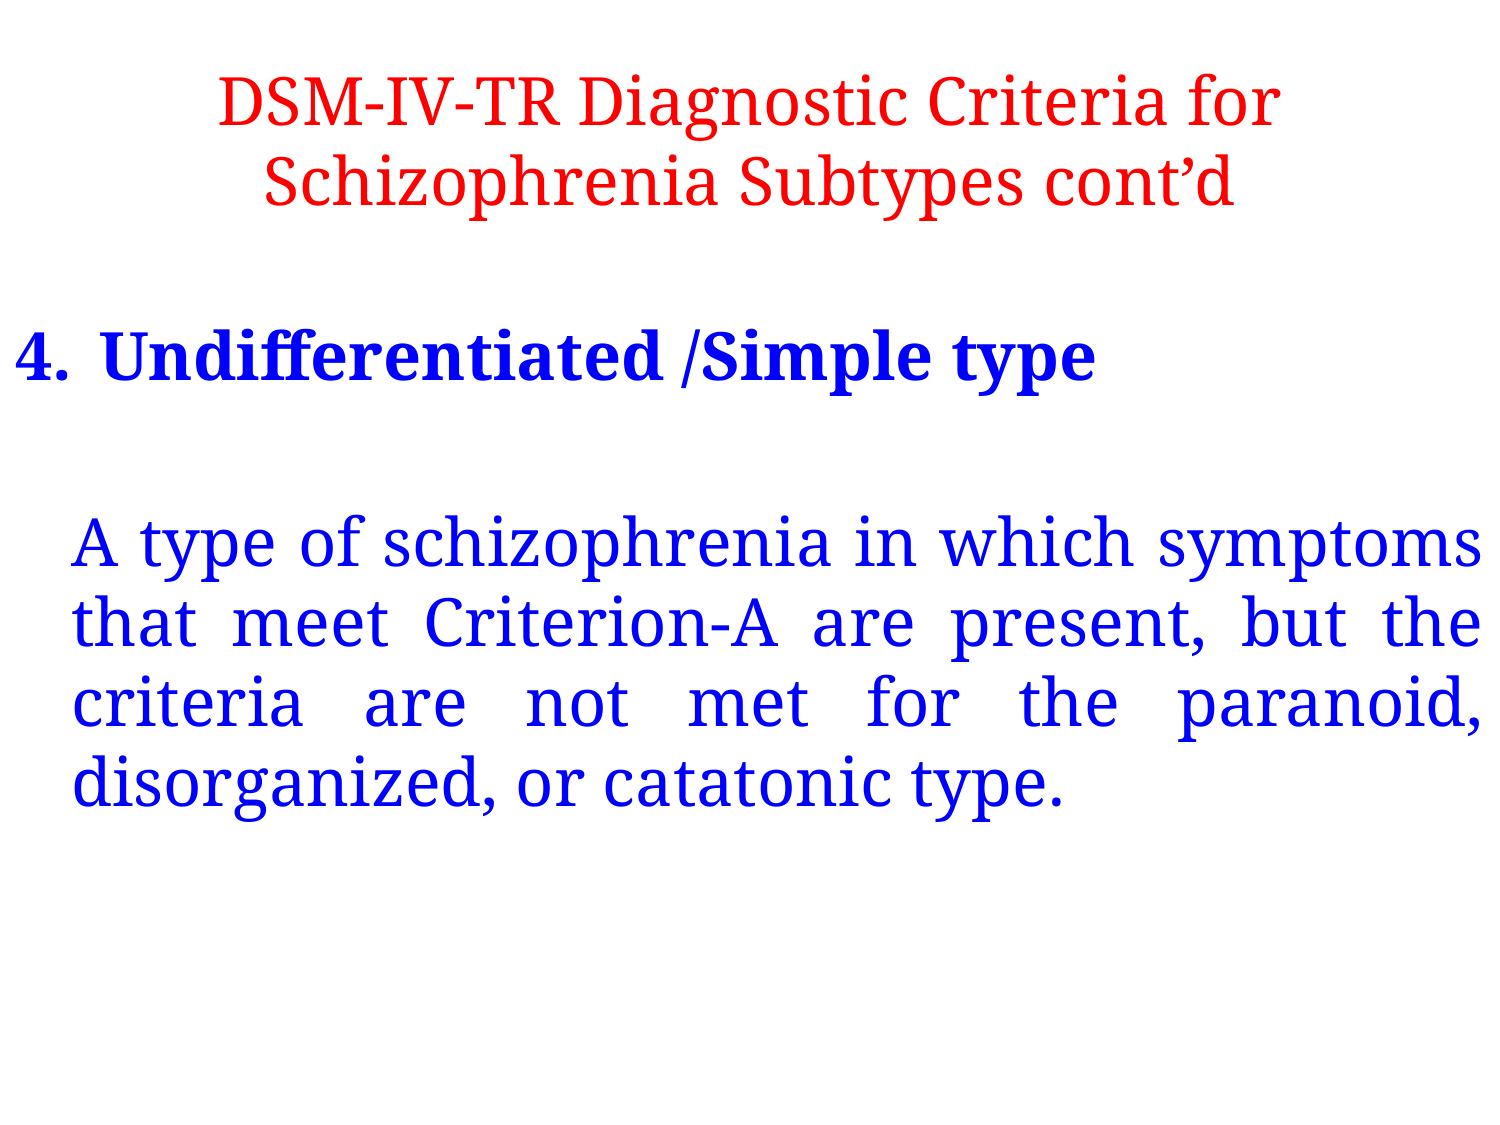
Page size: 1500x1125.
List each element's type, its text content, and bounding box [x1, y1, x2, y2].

list Undifferentiated /Simple type A type of schizophrenia in which symptoms that meet Criterion-A are present, but the criteria are not met for the paranoid, disorganized, or catatonic type. [0, 212, 1500, 1125]
title DSM-IV-TR Diagnostic Criteria for Schizophrenia Subtypes cont’d [0, 45, 1500, 212]
